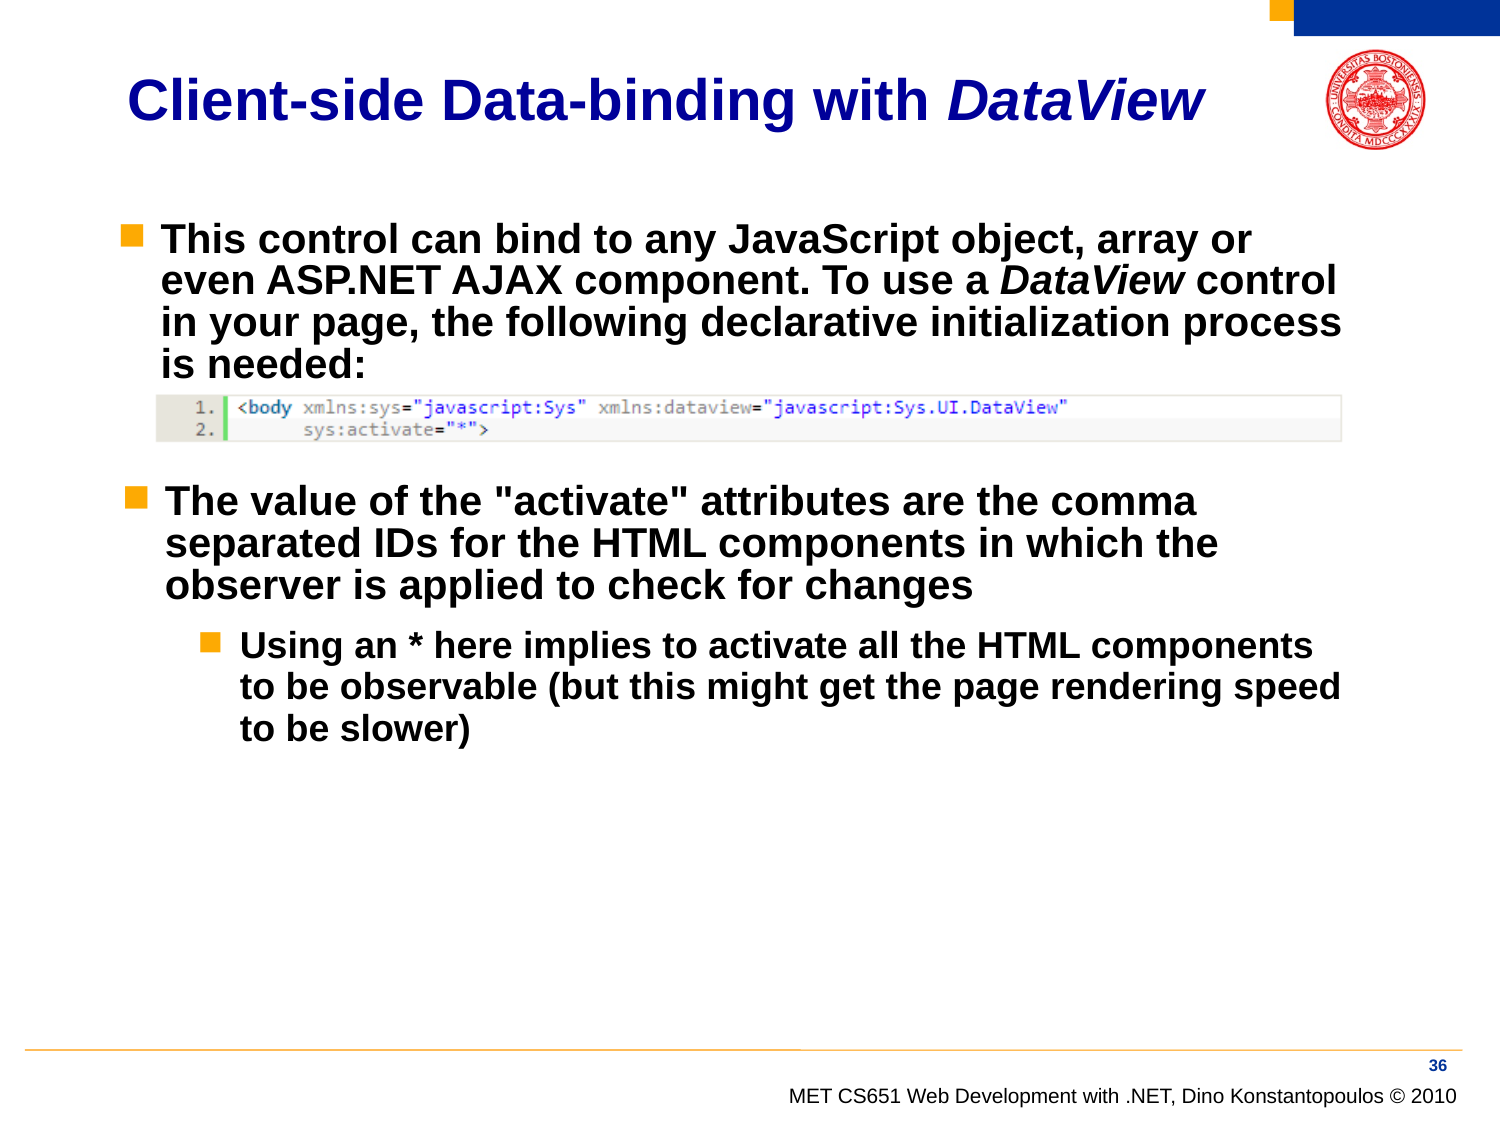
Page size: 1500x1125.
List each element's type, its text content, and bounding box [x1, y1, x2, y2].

slide_number 36 [1374, 1049, 1463, 1076]
list This control can bind to any JavaScript object, array or even ASP.NET AJAX component. To use a DataView control in your page, the following declarative initialization process is needed: [108, 212, 1371, 388]
picture [149, 387, 1348, 459]
picture [1325, 49, 1426, 150]
title Client-side Data-binding with DataView [112, 62, 1288, 151]
text_box The value of the "activate" attributes are the comma separated IDs for the HTML components in which the observer is applied to check for changes Using an * here implies to activate all the HTML components to be observable (but this might get the page rendering speed to be slower) [112, 474, 1375, 763]
